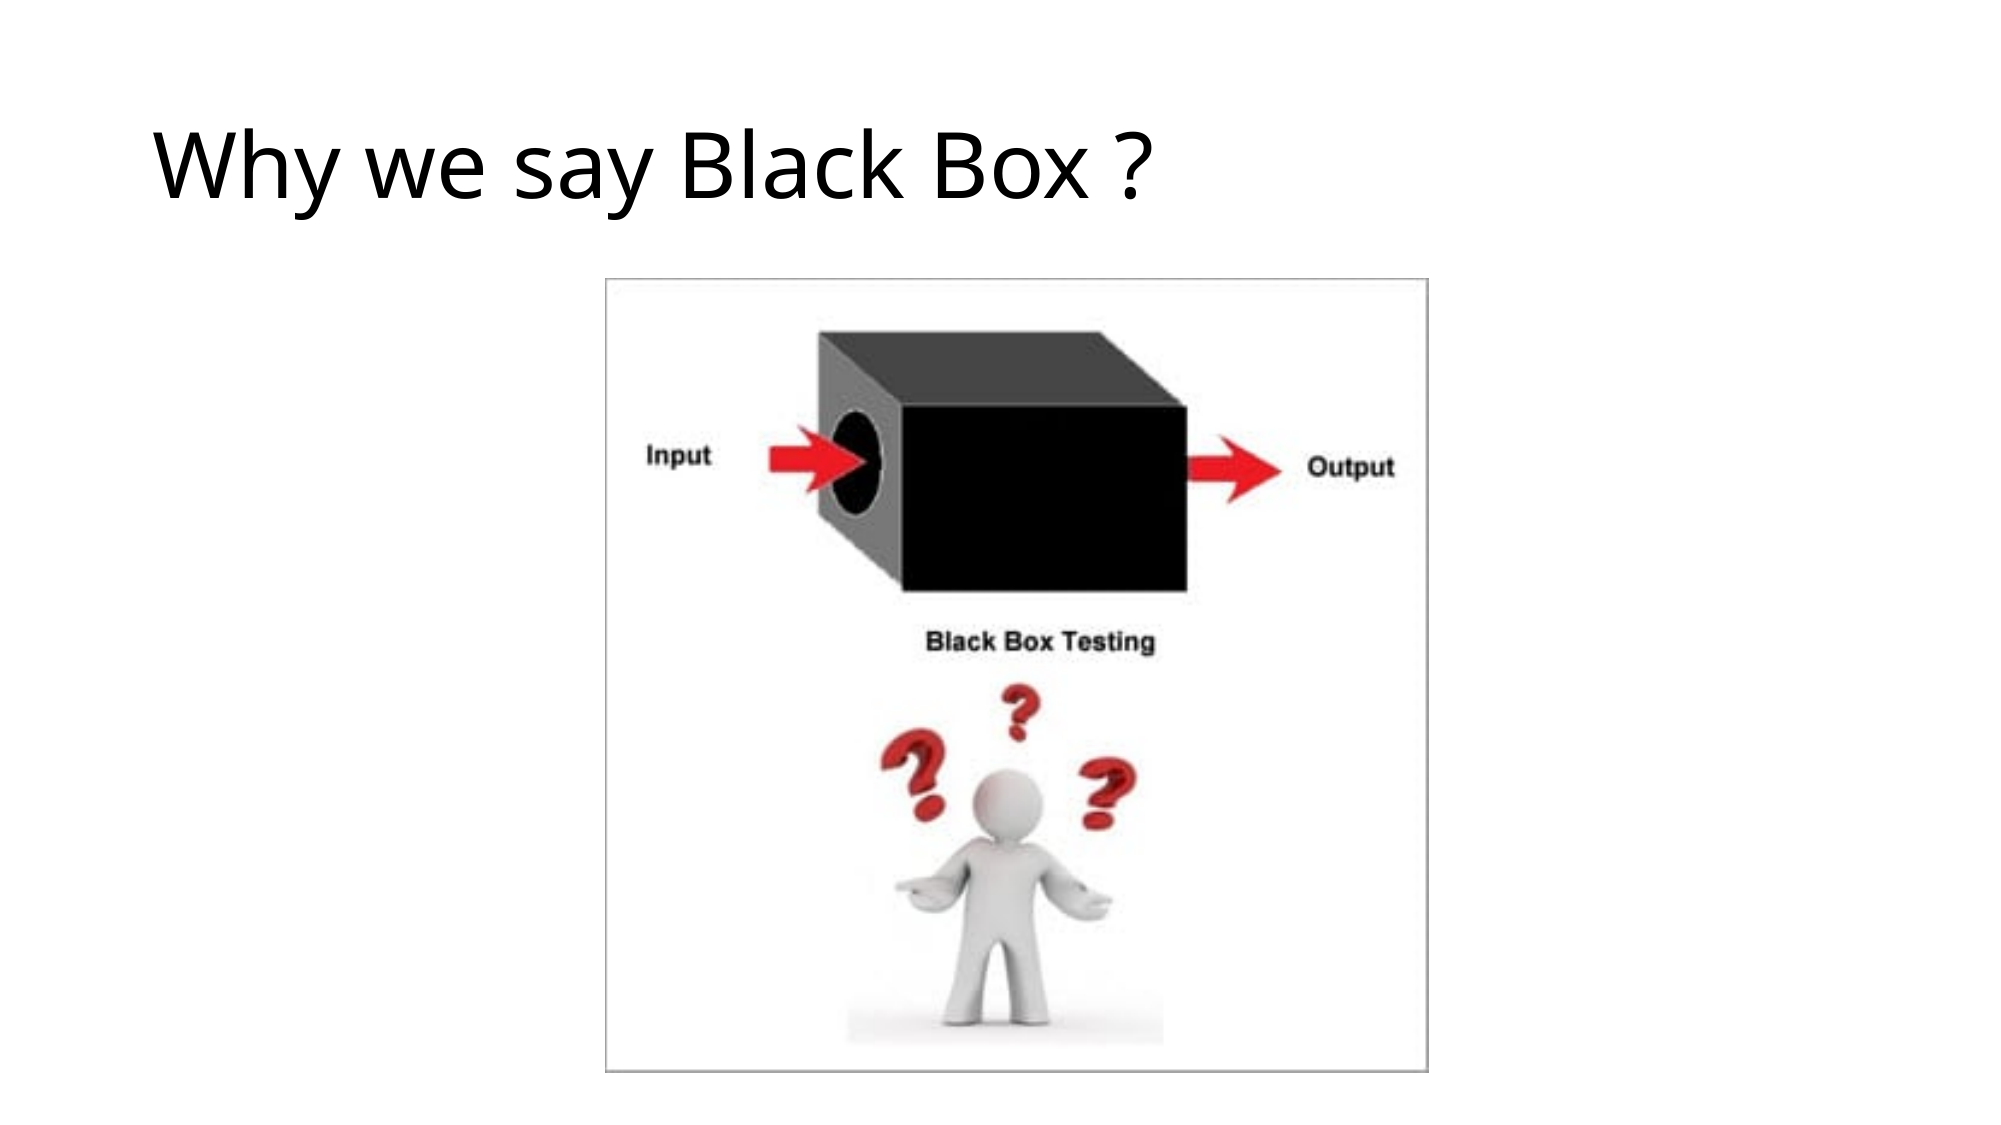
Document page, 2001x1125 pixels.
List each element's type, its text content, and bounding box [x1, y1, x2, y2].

title Why we say Black Box ? [137, 59, 1863, 278]
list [605, 278, 1429, 1073]
